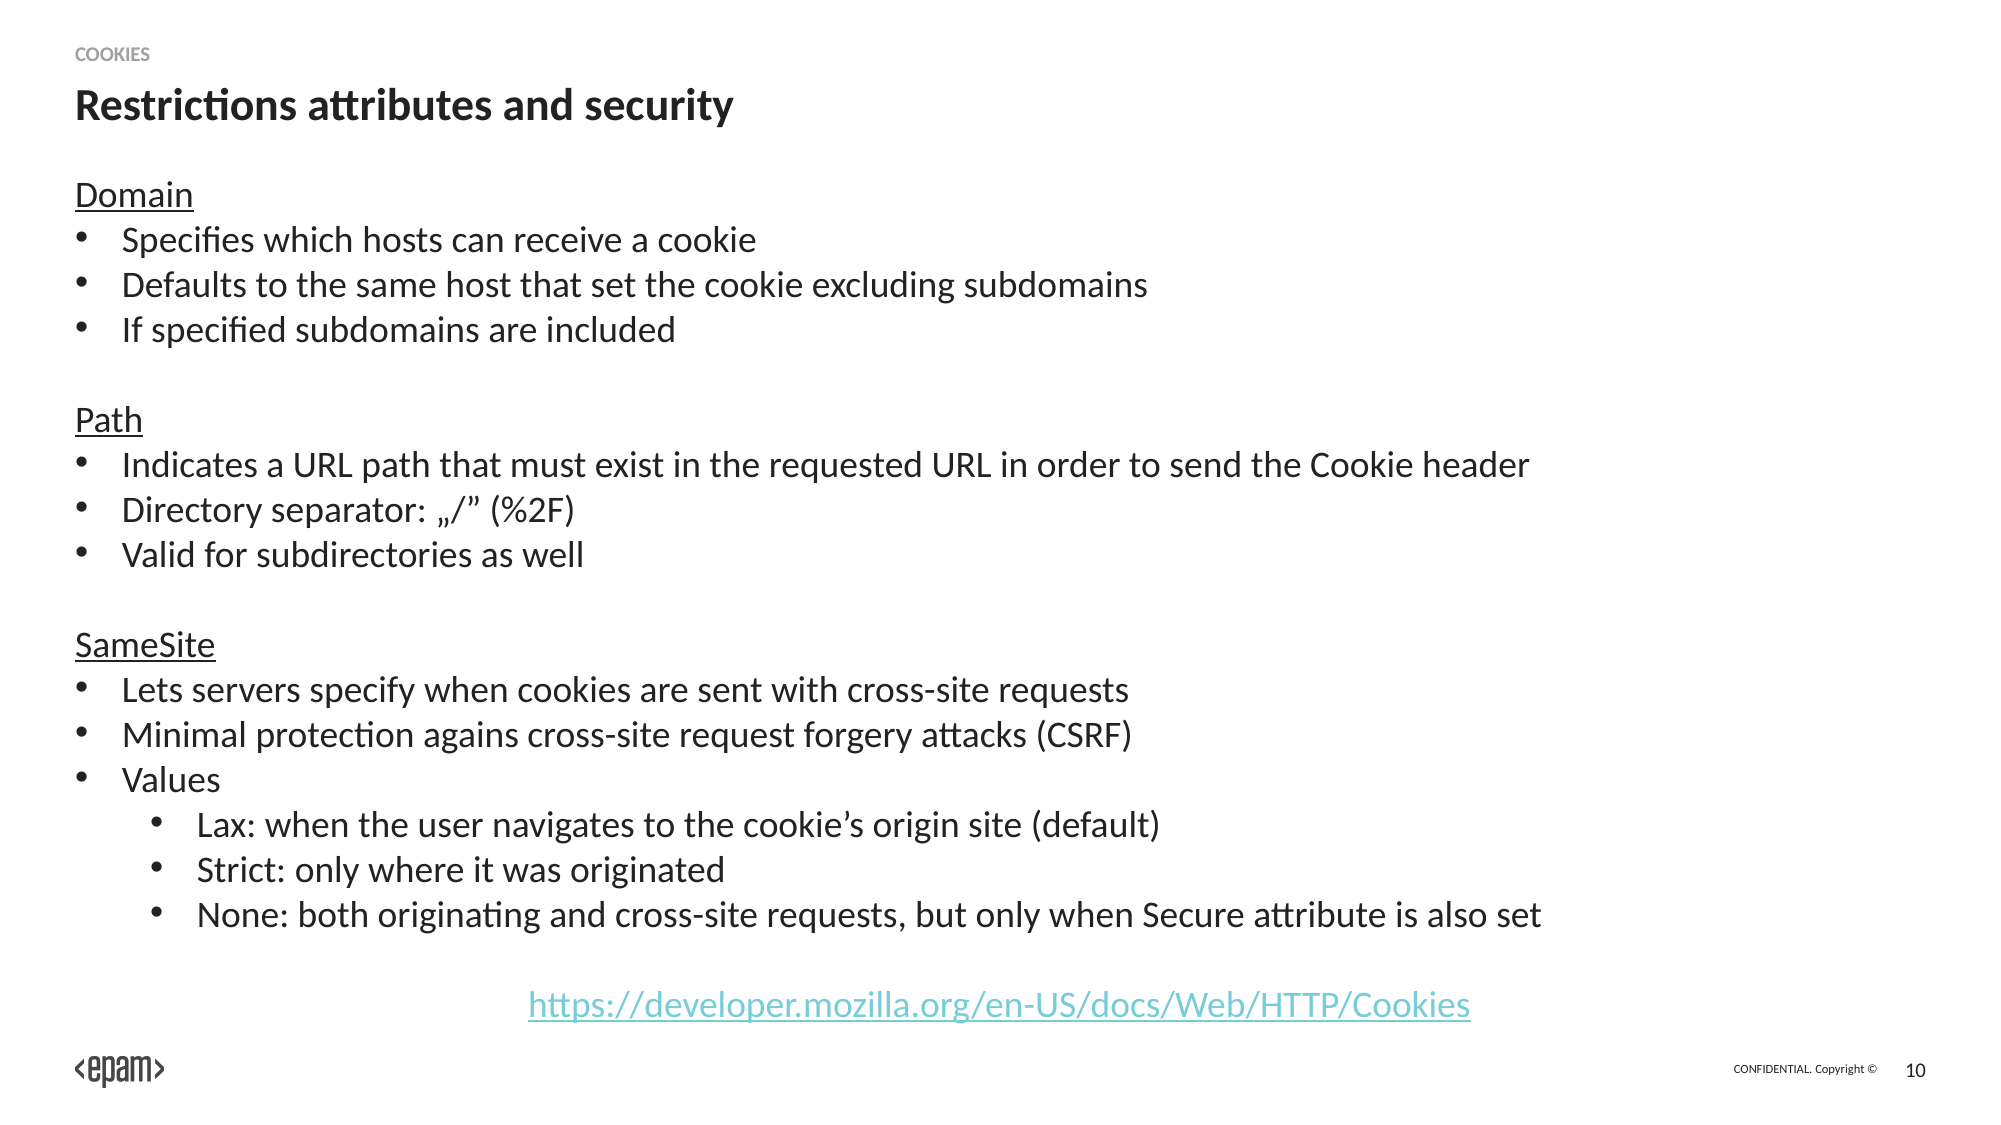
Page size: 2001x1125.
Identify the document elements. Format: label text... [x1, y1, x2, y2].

text_box Domain Specifies which hosts can receive a cookie Defaults to the same host that set the cookie excluding subdomains If specified subdomains are included Path Indicates a URL path that must exist in the requested URL in order to send the Cookie header Directory separator: „/” (%2F) Valid for subdirectories as well SameSite Lets servers specify when cookies are sent with cross-site requests Minimal protection agains cross-site request forgery attacks (CSRF) Values Lax: when the user navigates to the cookie’s origin site (default) Strict: only where it was originated None: both originating and cross-site requests, but only when Secure attribute is also set https://developer.mozilla.org/en-US/docs/Web/HTTP/Cookies [74, 169, 1925, 1025]
title Restrictions attributes and security [75, 75, 1925, 150]
list Cookies [75, 37, 668, 75]
picture [75, 1056, 164, 1088]
